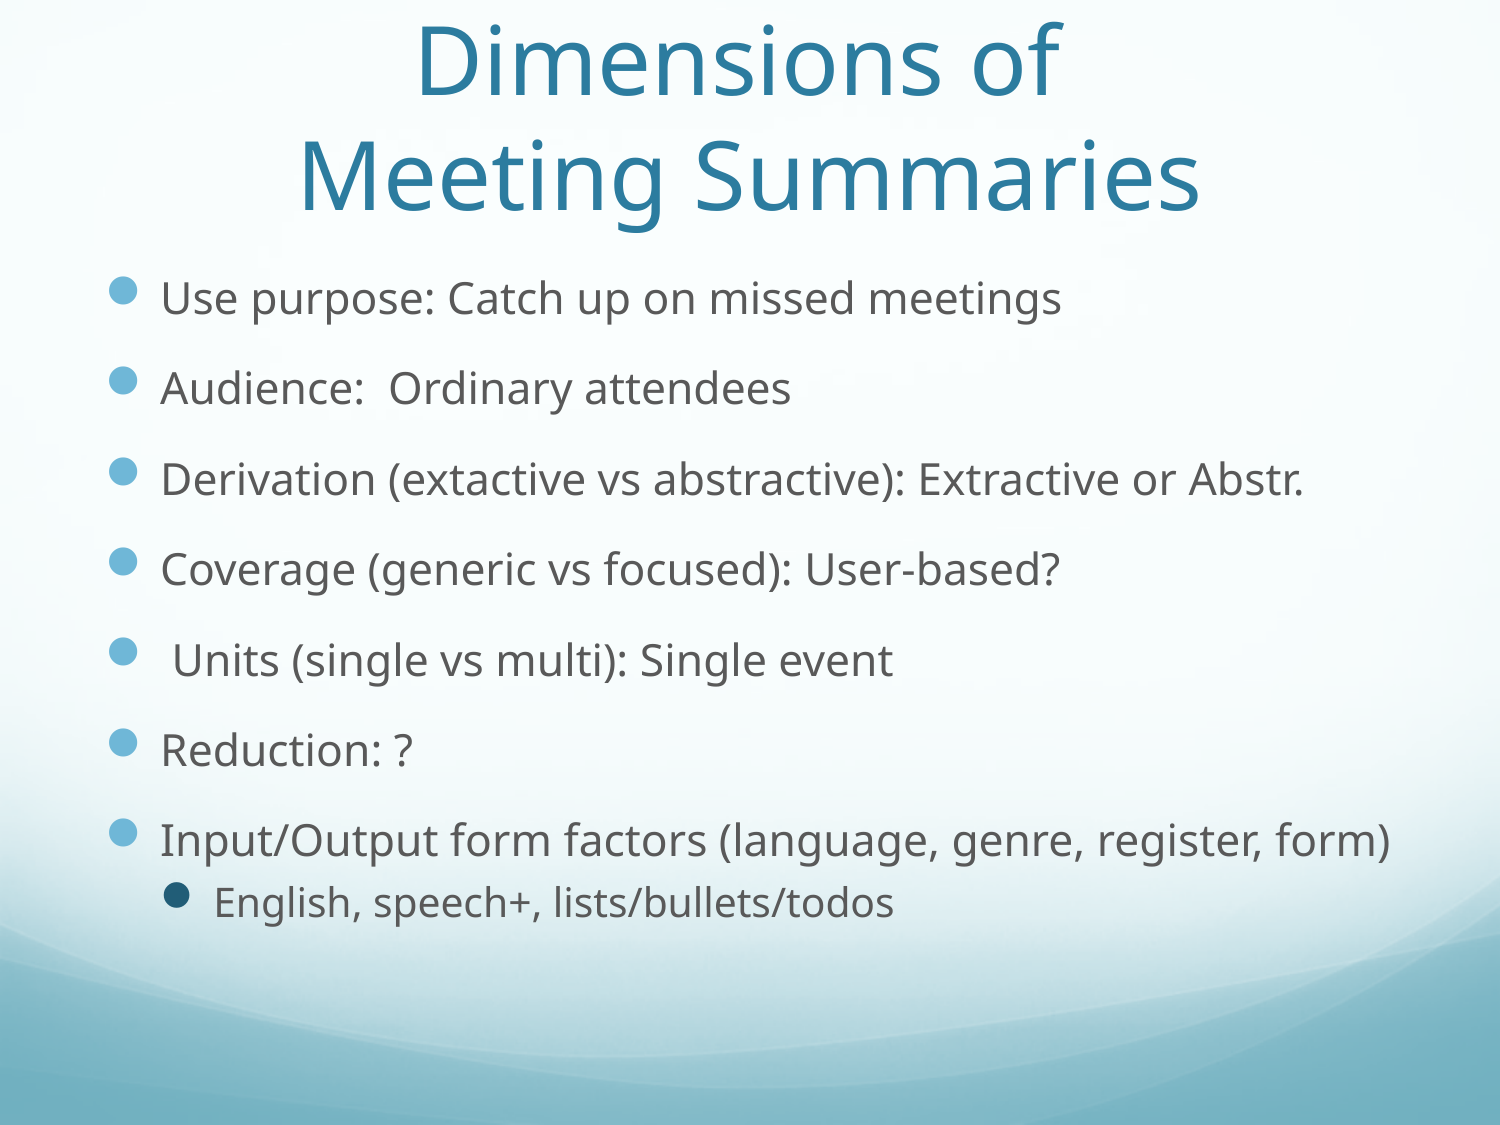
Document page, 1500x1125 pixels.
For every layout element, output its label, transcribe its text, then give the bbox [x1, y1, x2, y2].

list Use purpose: Catch up on missed meetings Audience: Ordinary attendees Derivation (extactive vs abstractive): Extractive or Abstr. Coverage (generic vs focused): User-based? Units (single vs multi): Single event Reduction: ? Input/Output form factors (language, genre, register, form) English, speech+, lists/bullets/todos [90, 262, 1410, 975]
title Dimensions of Meeting Summaries [90, 17, 1410, 237]
